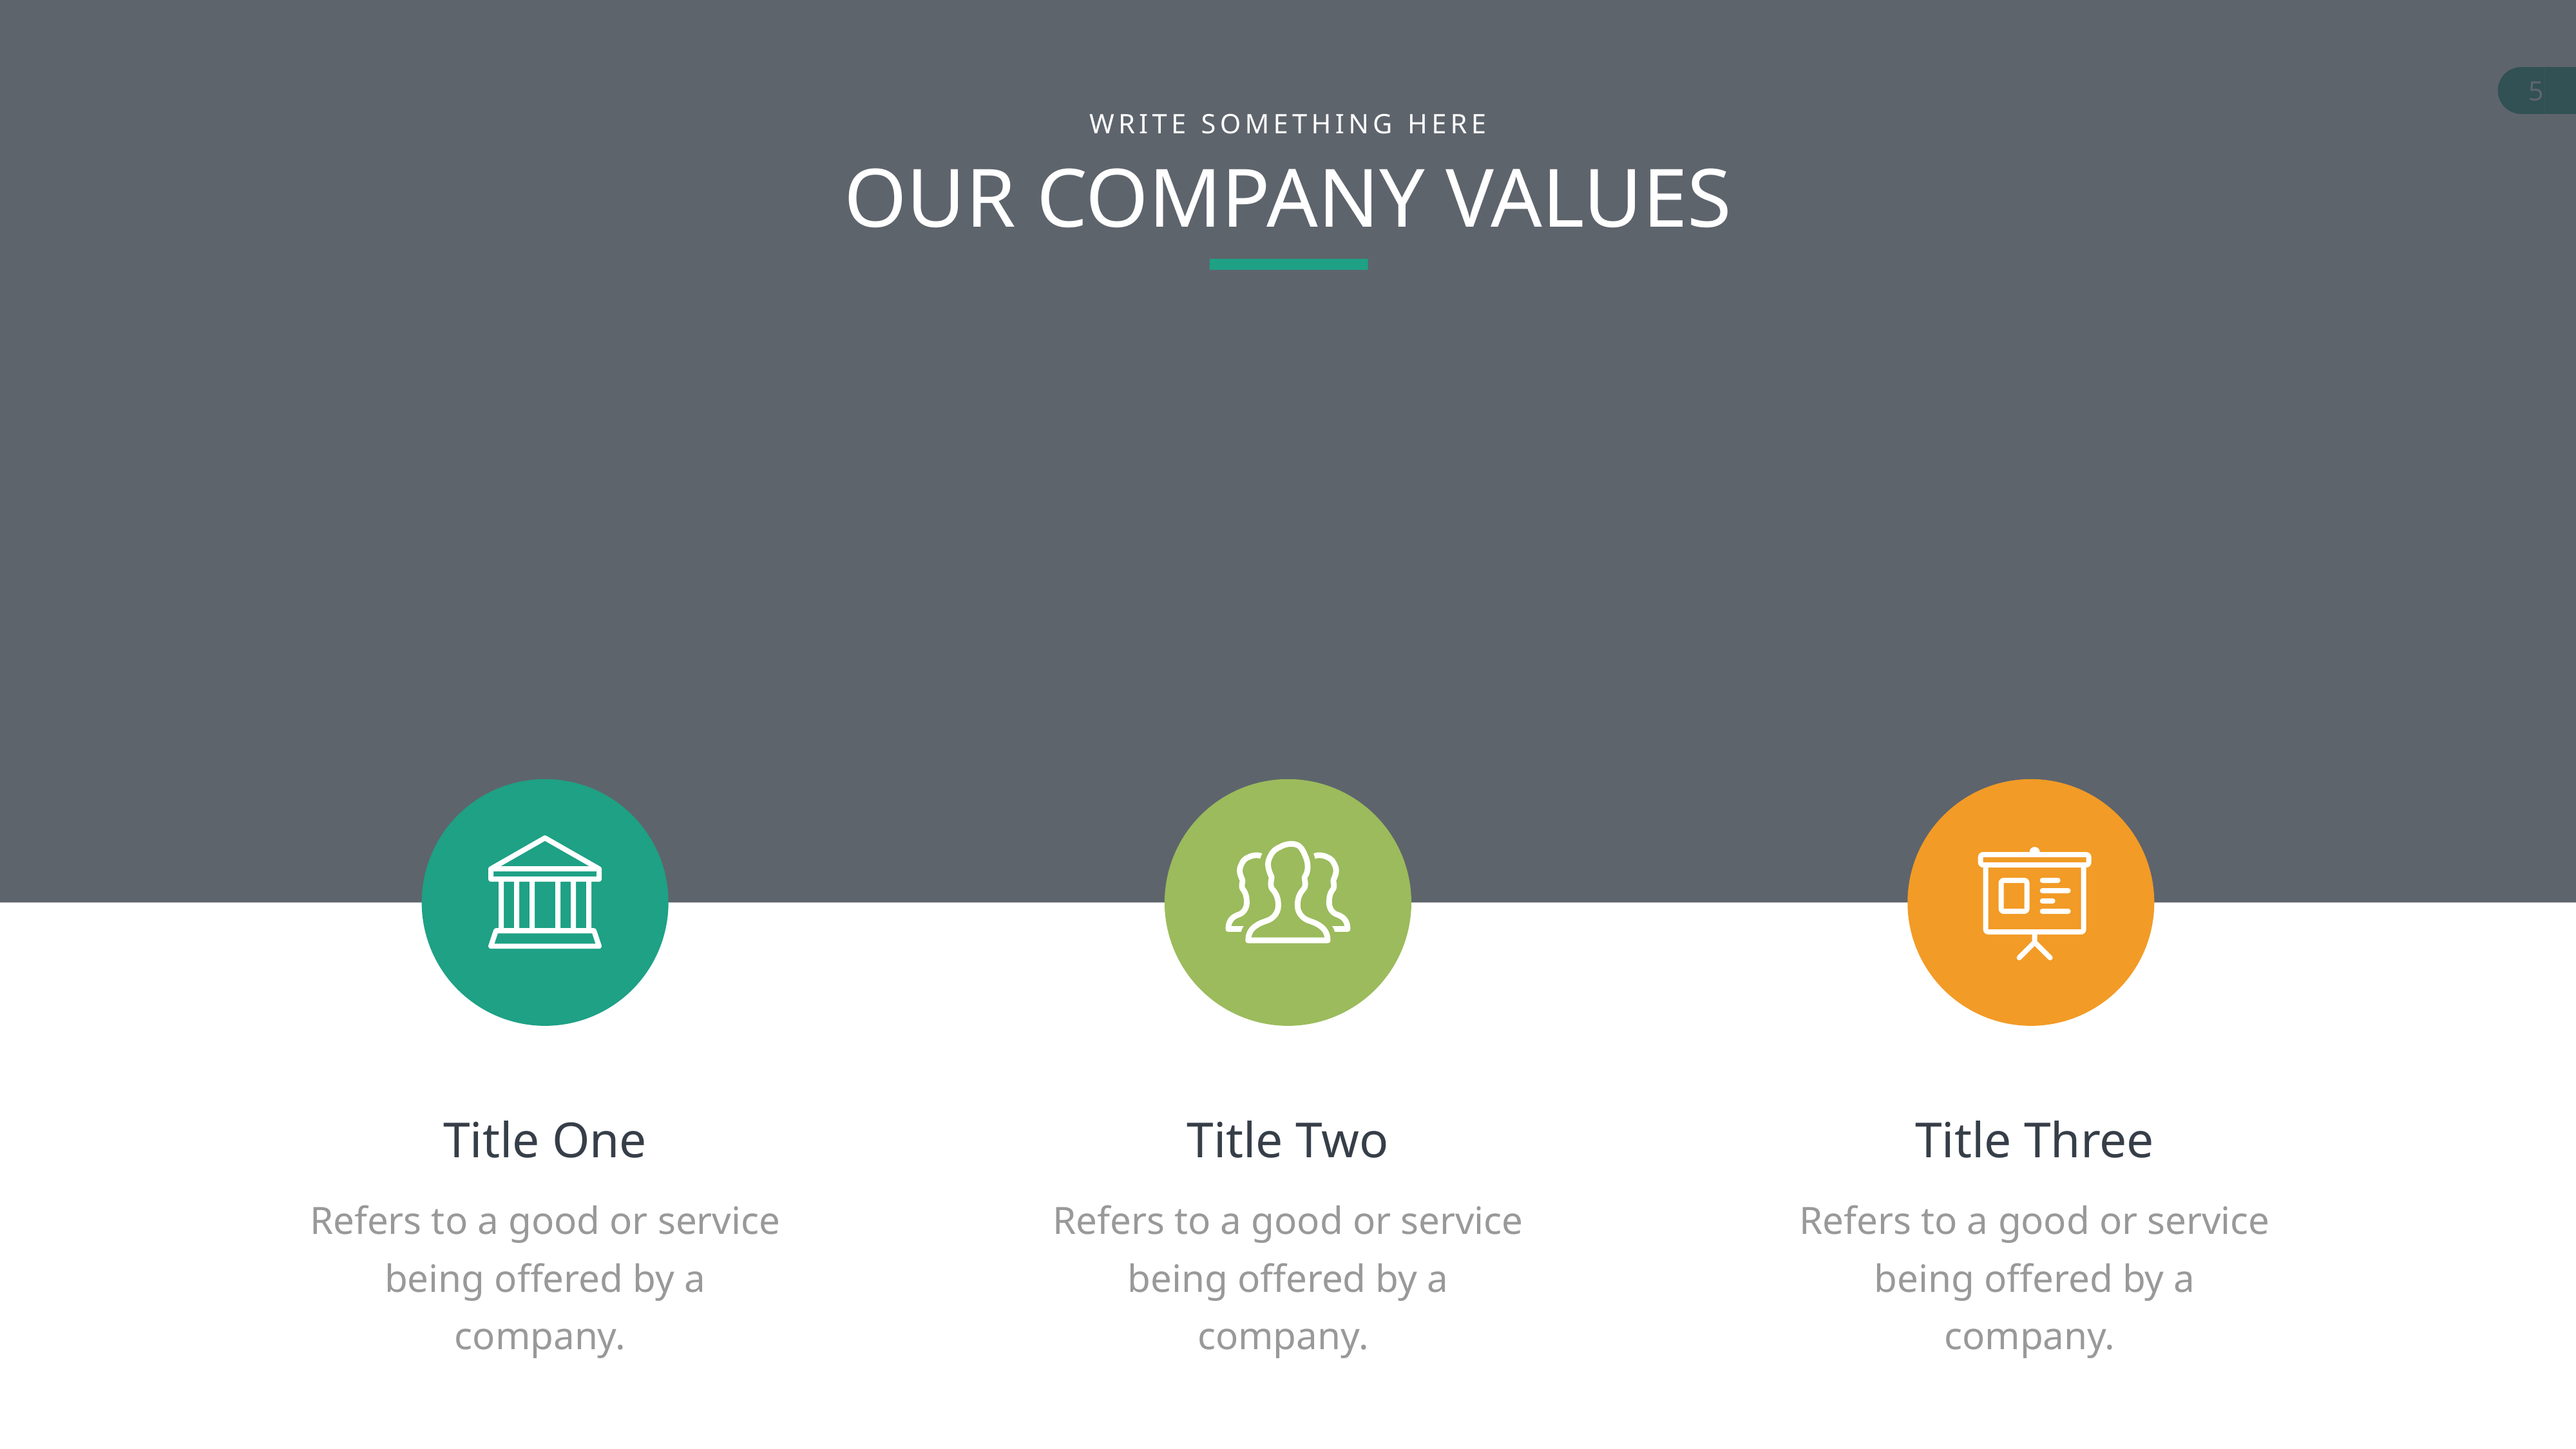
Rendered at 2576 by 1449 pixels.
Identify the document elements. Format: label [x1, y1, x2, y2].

text_box [1022, 1104, 1554, 1307]
text_box [279, 1104, 811, 1307]
picture [0, 0, 2576, 903]
text_box [1907, 779, 2155, 1026]
text_box [739, 101, 1837, 270]
text_box [421, 779, 669, 1026]
text_box [1769, 1104, 2300, 1307]
text_box [1164, 779, 1411, 1026]
